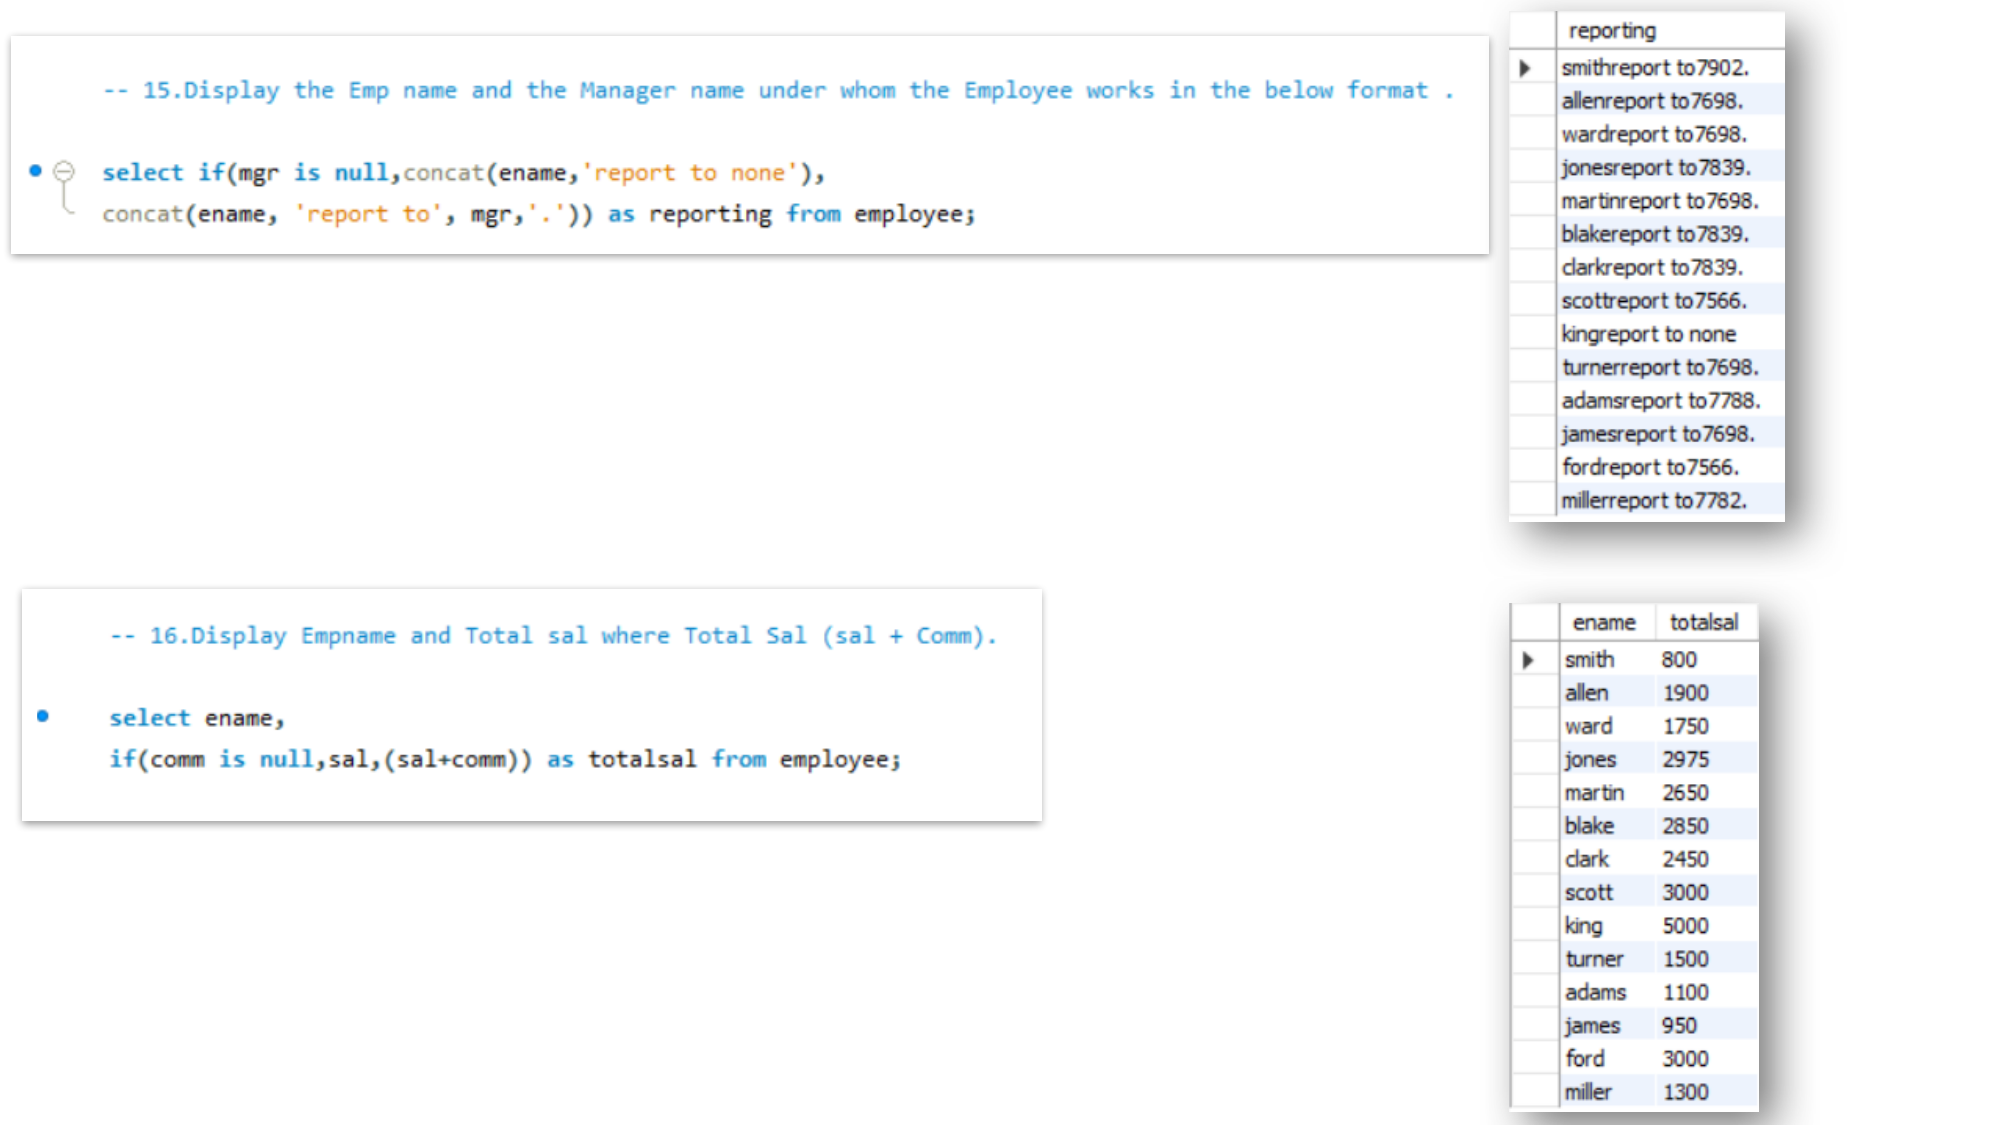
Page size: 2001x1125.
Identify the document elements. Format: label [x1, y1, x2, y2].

picture [1509, 603, 1759, 1112]
picture [25, 49, 1475, 240]
picture [36, 603, 1028, 807]
picture [1509, 11, 1785, 522]
